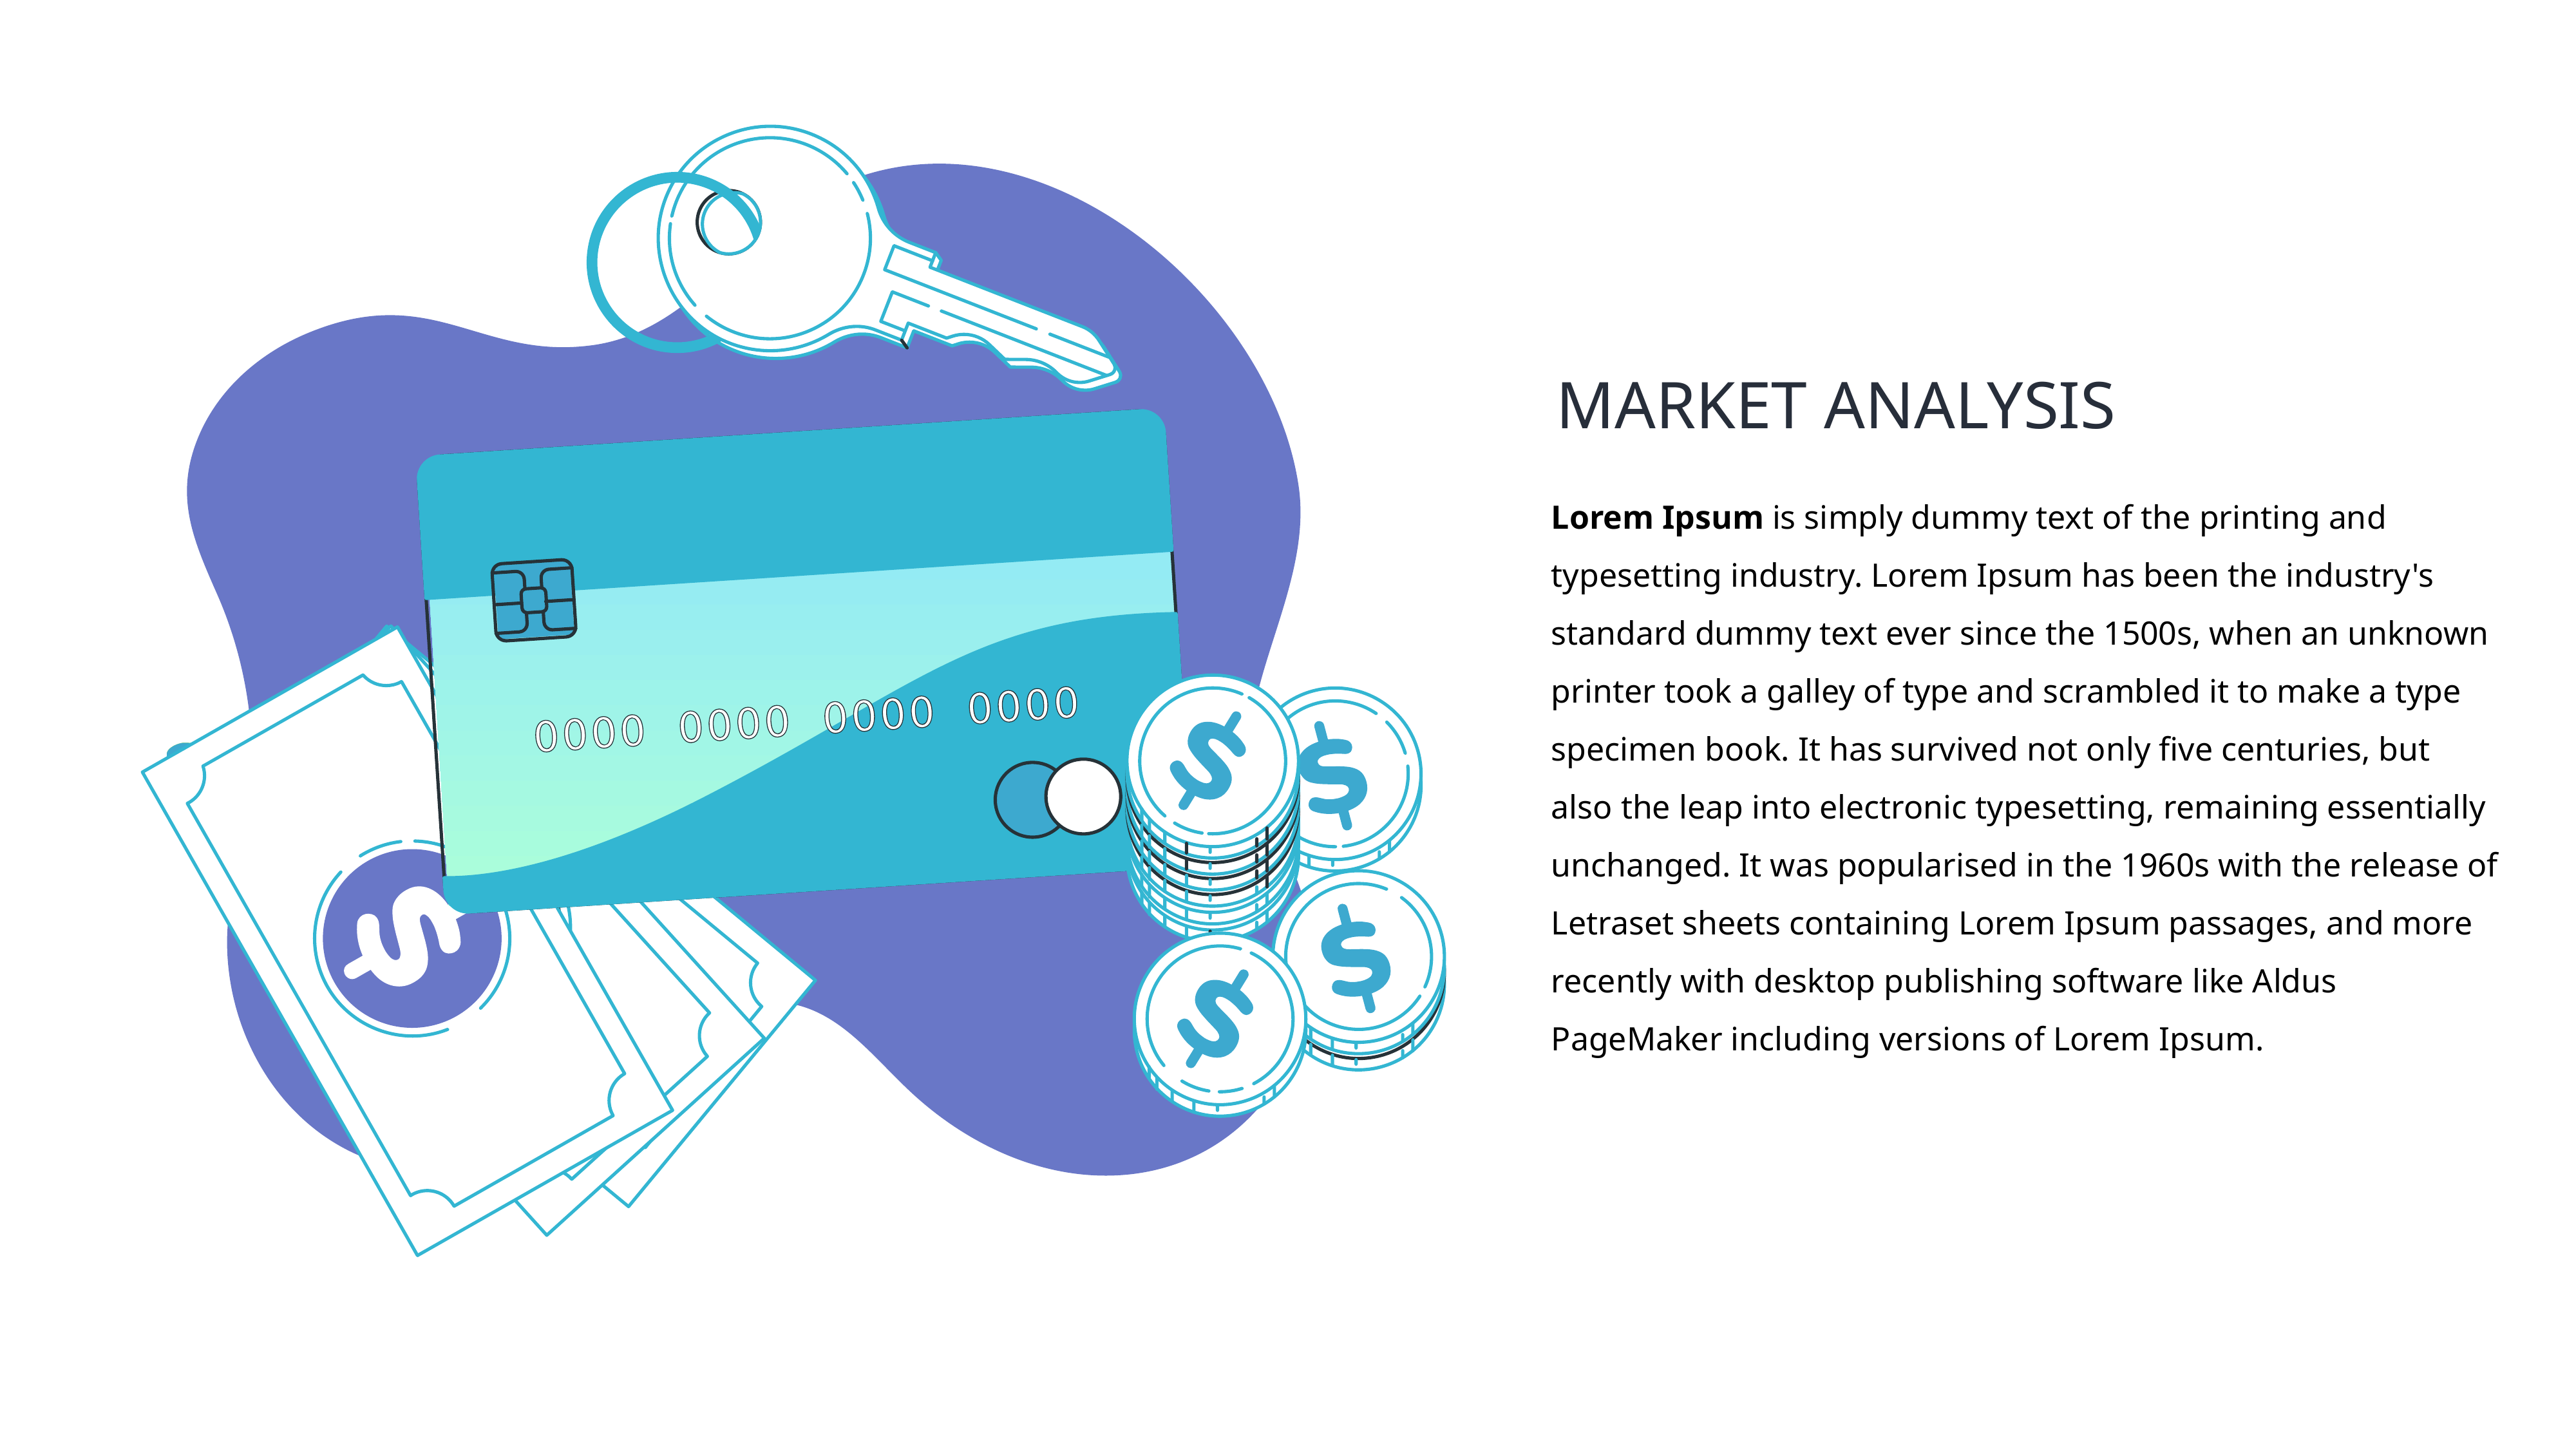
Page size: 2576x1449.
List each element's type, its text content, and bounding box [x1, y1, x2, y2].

text_box MARKET ANALYSIS [1546, 359, 2383, 446]
text_box Lorem Ipsum is simply dummy text of the printing and typesetting industry. Lorem Ipsum has been the industry's standard dummy text ever since the 1500s, when an unknown printer took a galley of type and scrambled it to make a type specimen book. It has survived not only five centuries, but also the leap into electronic typesetting, remaining essentially unchanged. It was popularised in the 1960s with the release of Letraset sheets containing Lorem Ipsum passages, and more recently with desktop publishing software like Aldus PageMaker including versions of Lorem Ipsum. [1542, 472, 2510, 1062]
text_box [140, 124, 1459, 1257]
